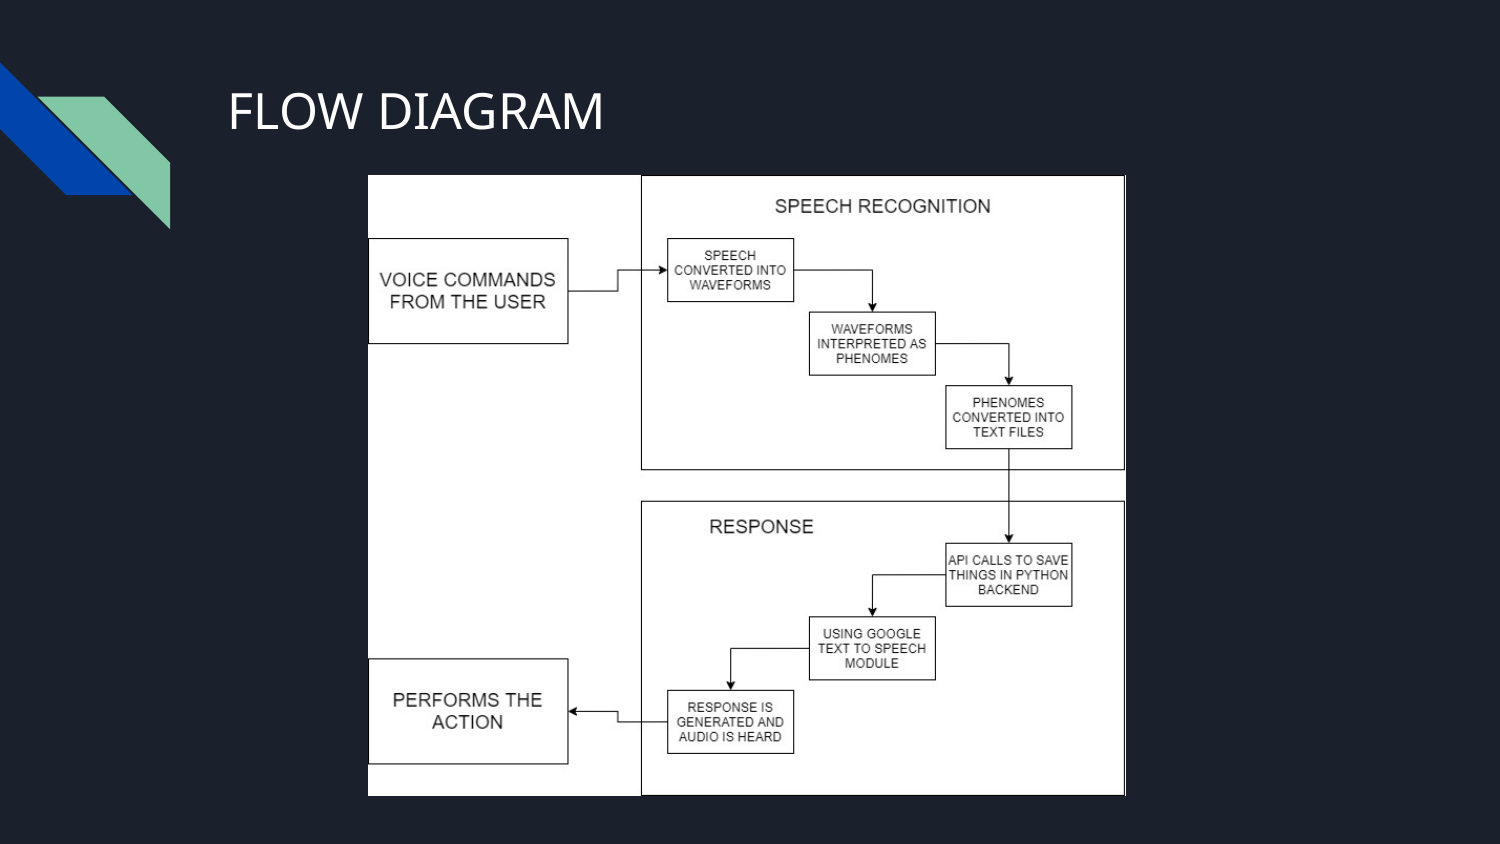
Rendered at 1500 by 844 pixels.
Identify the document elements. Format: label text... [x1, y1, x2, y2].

picture [368, 175, 1126, 796]
title FLOW DIAGRAM [212, 64, 1368, 215]
